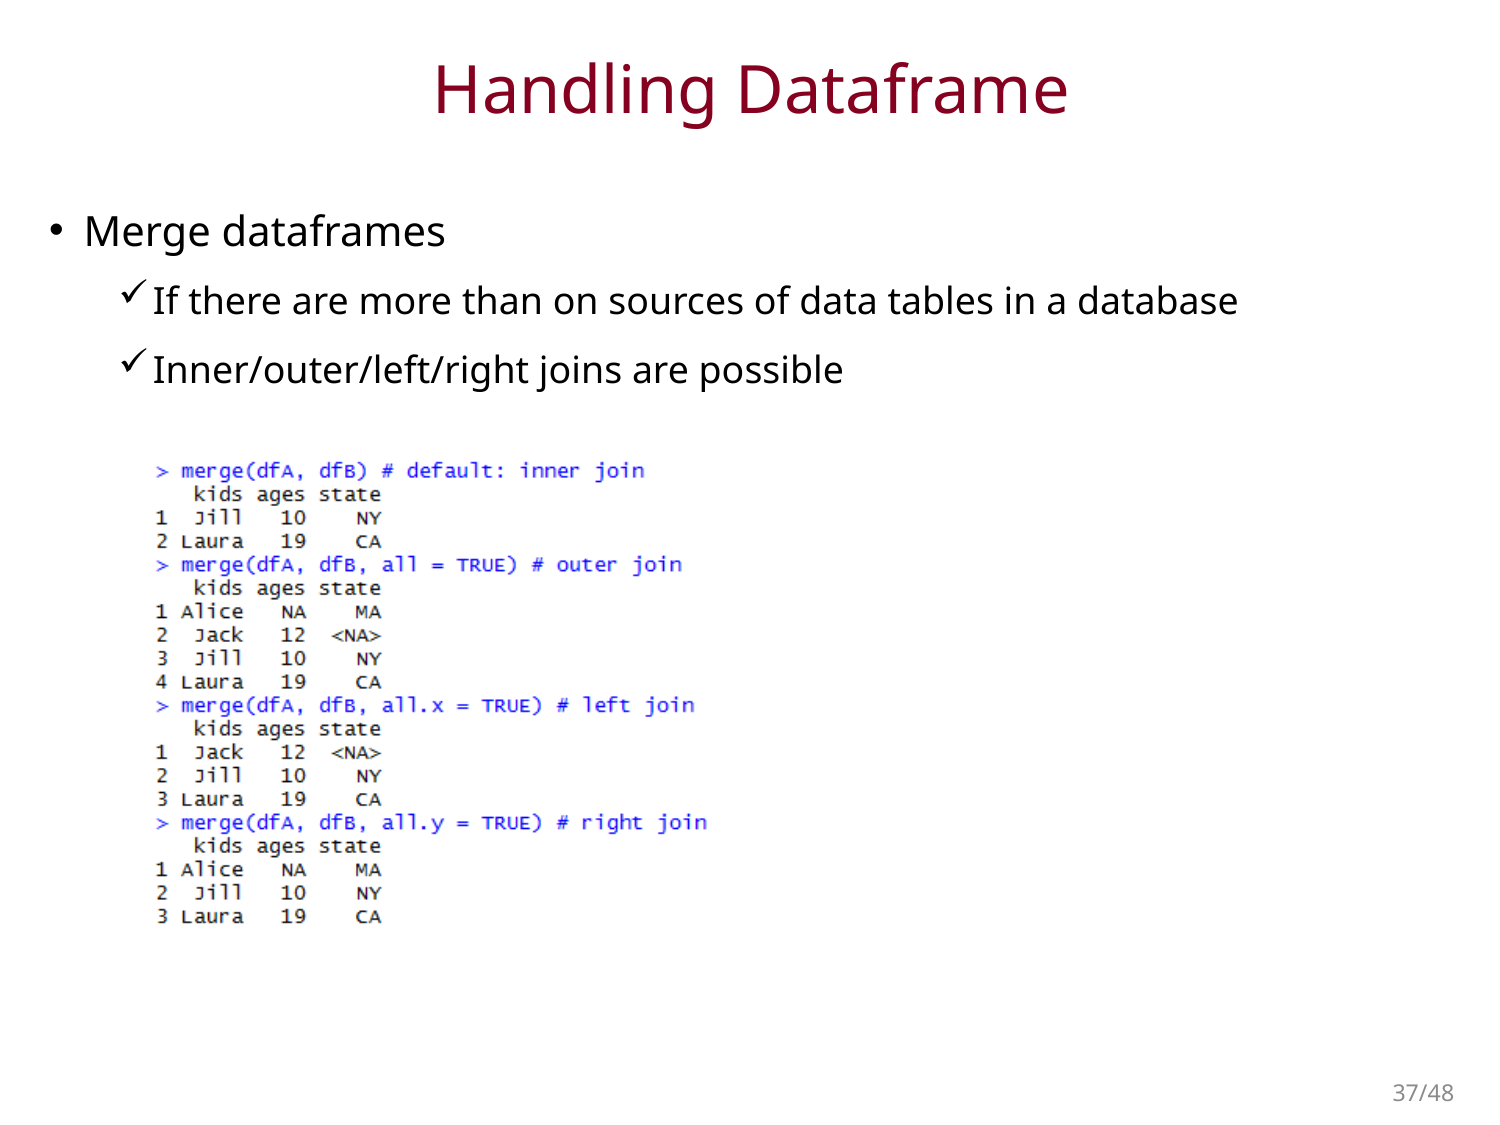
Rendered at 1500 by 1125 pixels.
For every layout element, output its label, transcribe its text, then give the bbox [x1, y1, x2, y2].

list Merge dataframes If there are more than on sources of data tables in a database Inner/outer/left/right joins are possible [34, 181, 1470, 1059]
picture [147, 456, 771, 928]
slide_number 37/48 [1131, 1071, 1470, 1116]
title Handling Dataframe [34, 37, 1470, 147]
